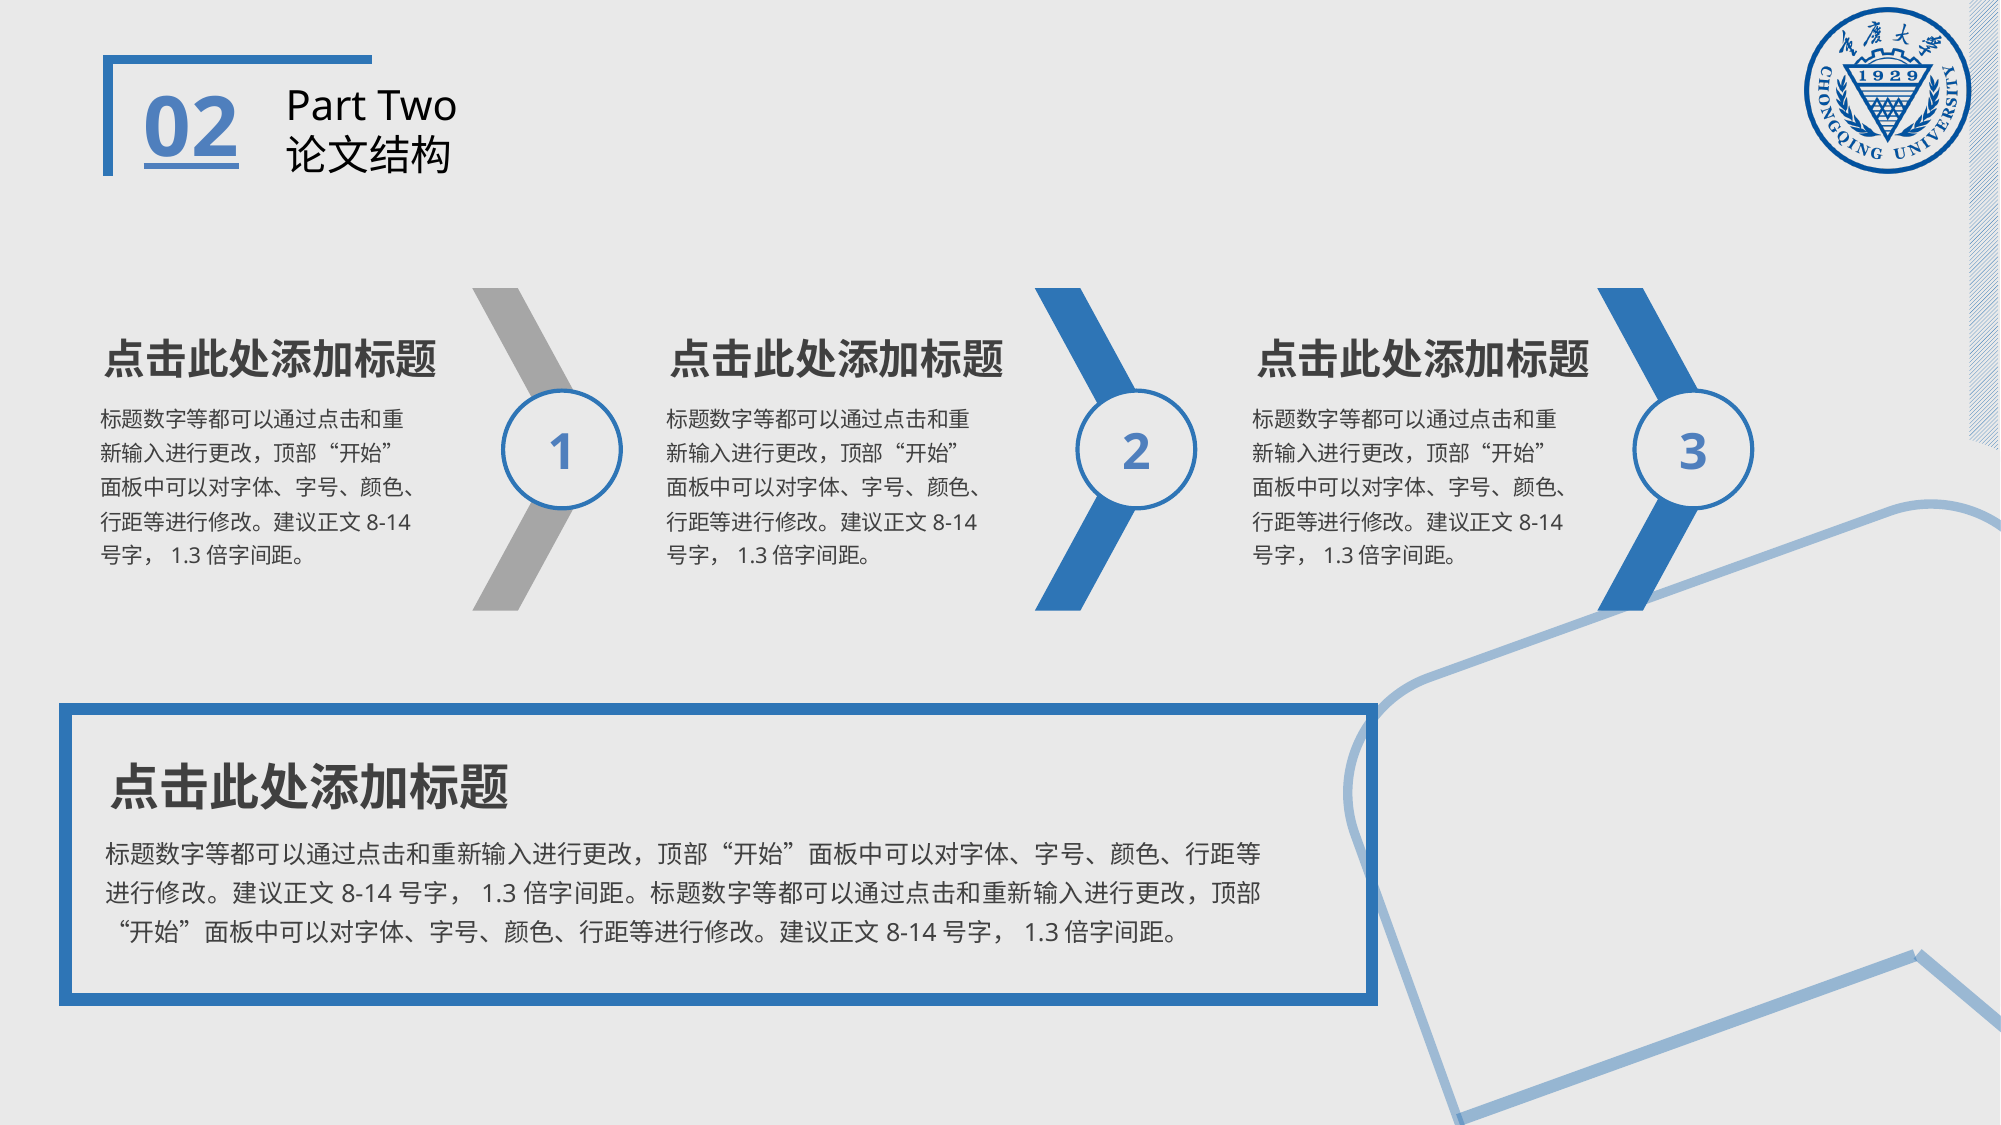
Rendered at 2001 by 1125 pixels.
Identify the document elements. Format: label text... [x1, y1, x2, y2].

text_box 3 [1634, 390, 1753, 509]
text_box 标题数字等都可以通过点击和重新输入进行更改，顶部“开始”面板中可以对字体、字号、颜色、行距等进行修改。建议正文8-14号字，1.3倍字间距。 [85, 390, 438, 576]
text_box 2 [1077, 390, 1196, 509]
text_box [472, 288, 574, 398]
text_box 点击此处添加标题 [1241, 325, 1605, 390]
text_box [1597, 288, 1699, 401]
text_box 点击此处添加标题 [88, 325, 453, 390]
text_box [472, 501, 574, 611]
text_box Part Two 论文结构 [270, 71, 631, 186]
text_box [1597, 498, 1699, 611]
text_box 标题数字等都可以通过点击和重新输入进行更改，顶部“开始”面板中可以对字体、字号、颜色、行距等进行修改。建议正文8-14号字，1.3倍字间距。 [1237, 390, 1591, 576]
text_box [1034, 288, 1136, 404]
text_box 点击此处添加标题 [655, 325, 1019, 390]
text_box [65, 708, 1373, 1001]
picture [1796, 0, 1978, 182]
text_box 1 [503, 390, 621, 509]
text_box 02 [128, 66, 271, 181]
text_box [1034, 495, 1136, 611]
text_box 标题数字等都可以通过点击和重新输入进行更改，顶部“开始”面板中可以对字体、字号、颜色、行距等进行修改。建议正文8-14号字，1.3倍字间距。 [651, 390, 1005, 576]
